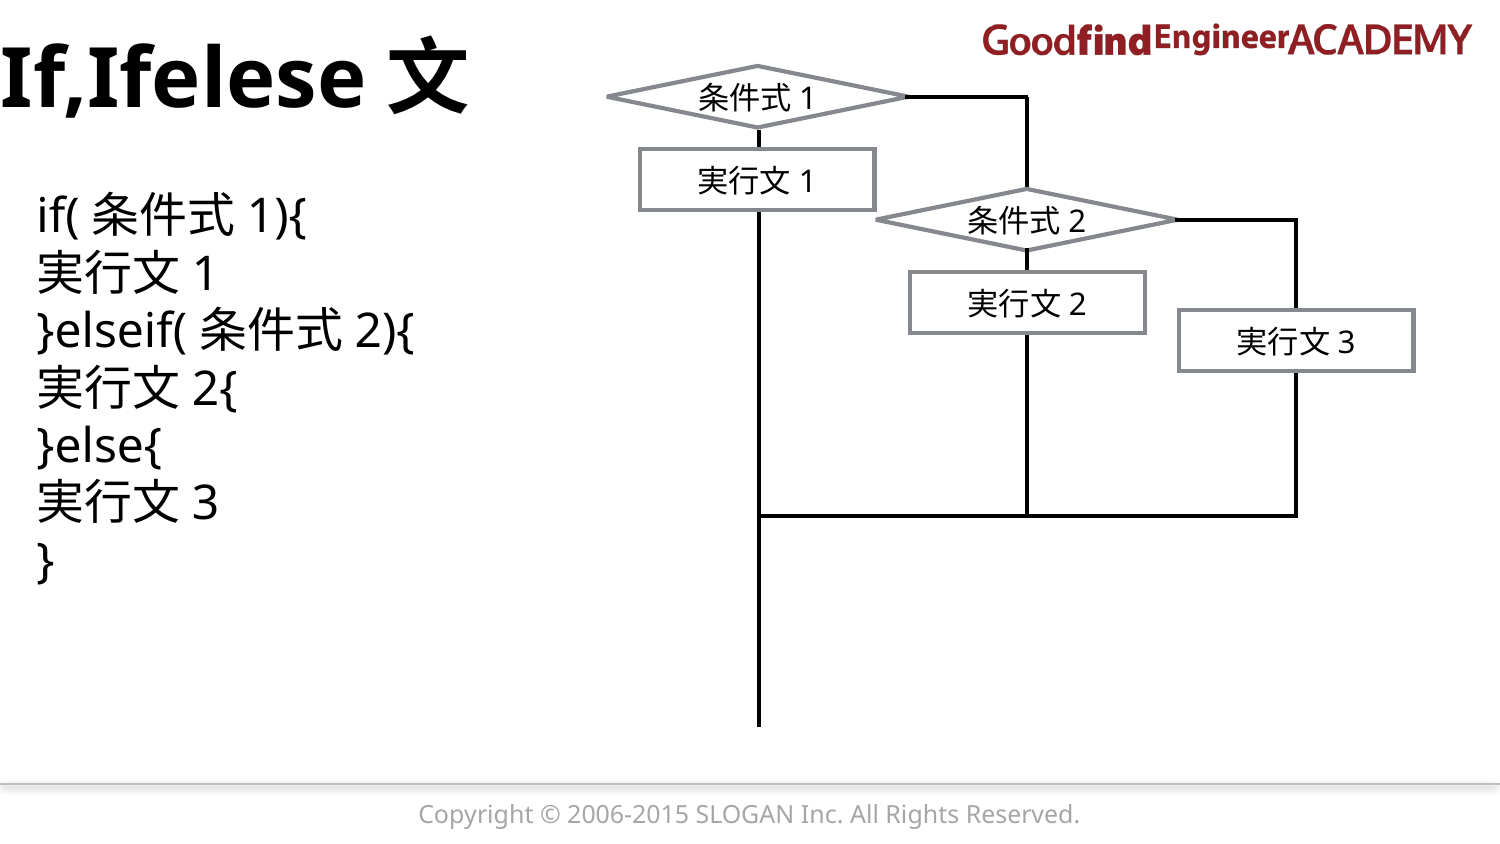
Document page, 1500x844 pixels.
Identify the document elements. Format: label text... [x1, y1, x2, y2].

picture [963, 4, 1492, 74]
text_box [606, 65, 1414, 728]
text_box if(条件式1){ 実行文1 }elseif(条件式2){ 実行文2{ }else{ 実行文3 } [31, 179, 421, 593]
text_box If,Ifelese文 [0, 18, 476, 129]
